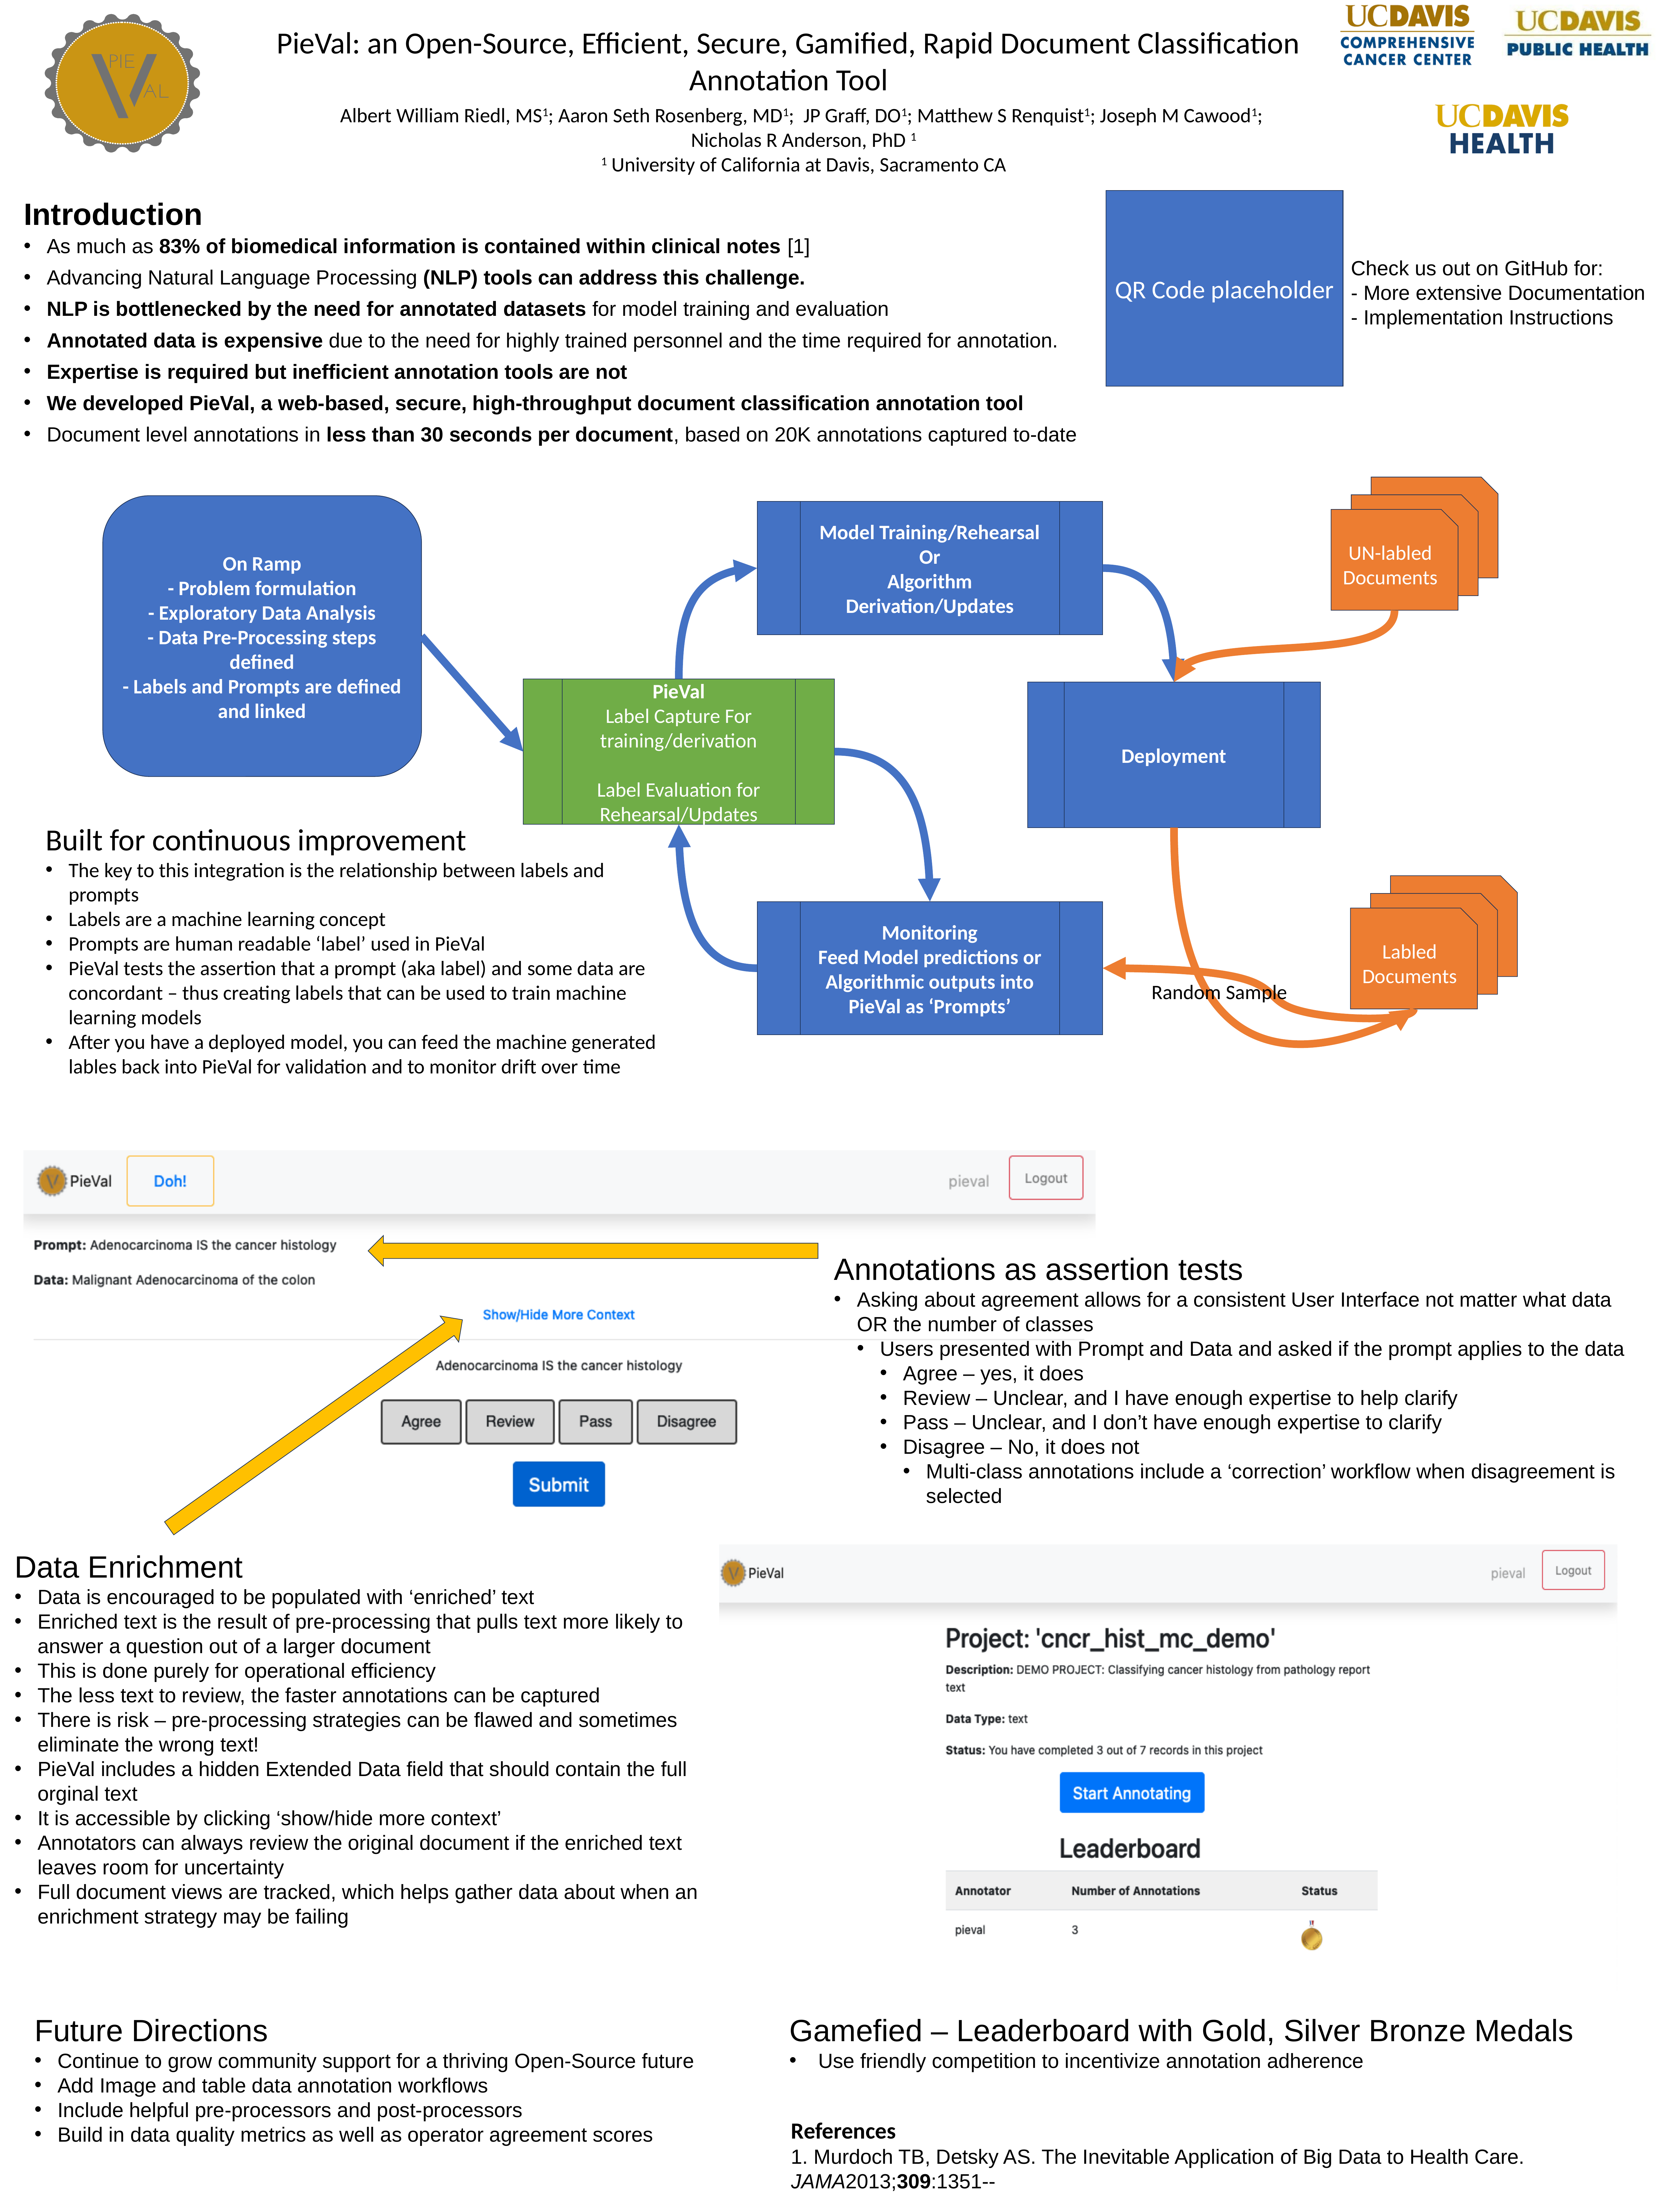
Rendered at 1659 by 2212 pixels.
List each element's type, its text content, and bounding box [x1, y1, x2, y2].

text_box References 1. Murdoch TB, Detsky AS. The Inevitable Application of Big Data to Health Care. JAMA2013;309:1351-- [786, 2113, 1659, 2212]
text_box [1435, 98, 1569, 159]
text_box Check us out on GitHub for: - More extensive Documentation - Implementation Instructions [1347, 253, 1659, 331]
picture [30, 1, 215, 166]
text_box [103, 477, 1517, 1035]
text_box Future Directions Continue to grow community support for a thriving Open-Source future Add Image and table data annotation workflows Include helpful pre-processors and post-processors Build in data quality metrics as well as operator agreement scores [30, 2008, 726, 2148]
text_box [1502, 5, 1659, 65]
text_box [1340, 5, 1475, 65]
text_box Albert William Riedl, MS1; Aaron Seth Rosenberg, MD1; JP Graff, DO1; Matthew S Renquist1; Joseph M Cawood1; Nicholas R Anderson, PhD 1 1 University of California at Davis, Sacramento CA [251, 100, 1356, 178]
text_box QR Code placeholder [1106, 190, 1343, 386]
text_box PieVal: an Open-Source, Efficient, Secure, Gamified, Rapid Document Classification Annotation Tool [251, 21, 1326, 99]
text_box Gamefied – Leaderboard with Gold, Silver Bronze Medals Use friendly competition to incentivize annotation adherence [785, 2008, 1630, 2075]
text_box Annotations as assertion tests Asking about agreement allows for a consistent User Interface not matter what data OR the number of classes Users presented with Prompt and Data and asked if the prompt applies to the data Agree – yes, it does Review – Unclear, and I have enough expertise to help clarify Pass – Unclear, and I don’t have enough expertise to clarify Disagree – No, it does not Multi-class annotations include a ‘correction’ workflow when disagreement is selected [1096, 1247, 1630, 1510]
text_box Data Enrichment Data is encouraged to be populated with ‘enriched’ text Enriched text is the result of pre-processing that pulls text more likely to answer a question out of a larger document This is done purely for operational efficiency The less text to review, the faster annotations can be captured There is risk – pre-processing strategies can be flawed and sometimes eliminate the wrong text! PieVal includes a hidden Extended Data field that should contain the full orginal text It is accessible by clicking ‘show/hide more context’ Annotators can always review the original document if the enriched text leaves room for uncertainty Full document views are tracked, which helps gather data about when an enrichment strategy may be failing [10, 1544, 706, 1930]
text_box Built for continuous improvement The key to this integration is the relationship between labels and prompts Labels are a machine learning concept Prompts are human readable ‘label’ used in PieVal PieVal tests the assertion that a prompt (aka label) and some data are concordant – thus creating labels that can be used to train machine learning models After you have a deployed model, you can feed the machine generated lables back into PieVal for validation and to monitor drift over time [41, 817, 668, 1105]
text_box Introduction As much as 83% of biomedical information is contained within clinical notes [1] Advancing Natural Language Processing (NLP) tools can address this challenge. NLP is bottlenecked by the need for annotated datasets for model training and evaluation Annotated data is expensive due to the need for highly trained personnel and the time required for annotation. Expertise is required but inefficient annotation tools are not We developed PieVal, a web-based, secure, high-throughput document classification annotation tool Document level annotations in less than 30 seconds per document, based on 20K annotations captured to-date [19, 192, 1141, 448]
picture [23, 1150, 1618, 1991]
